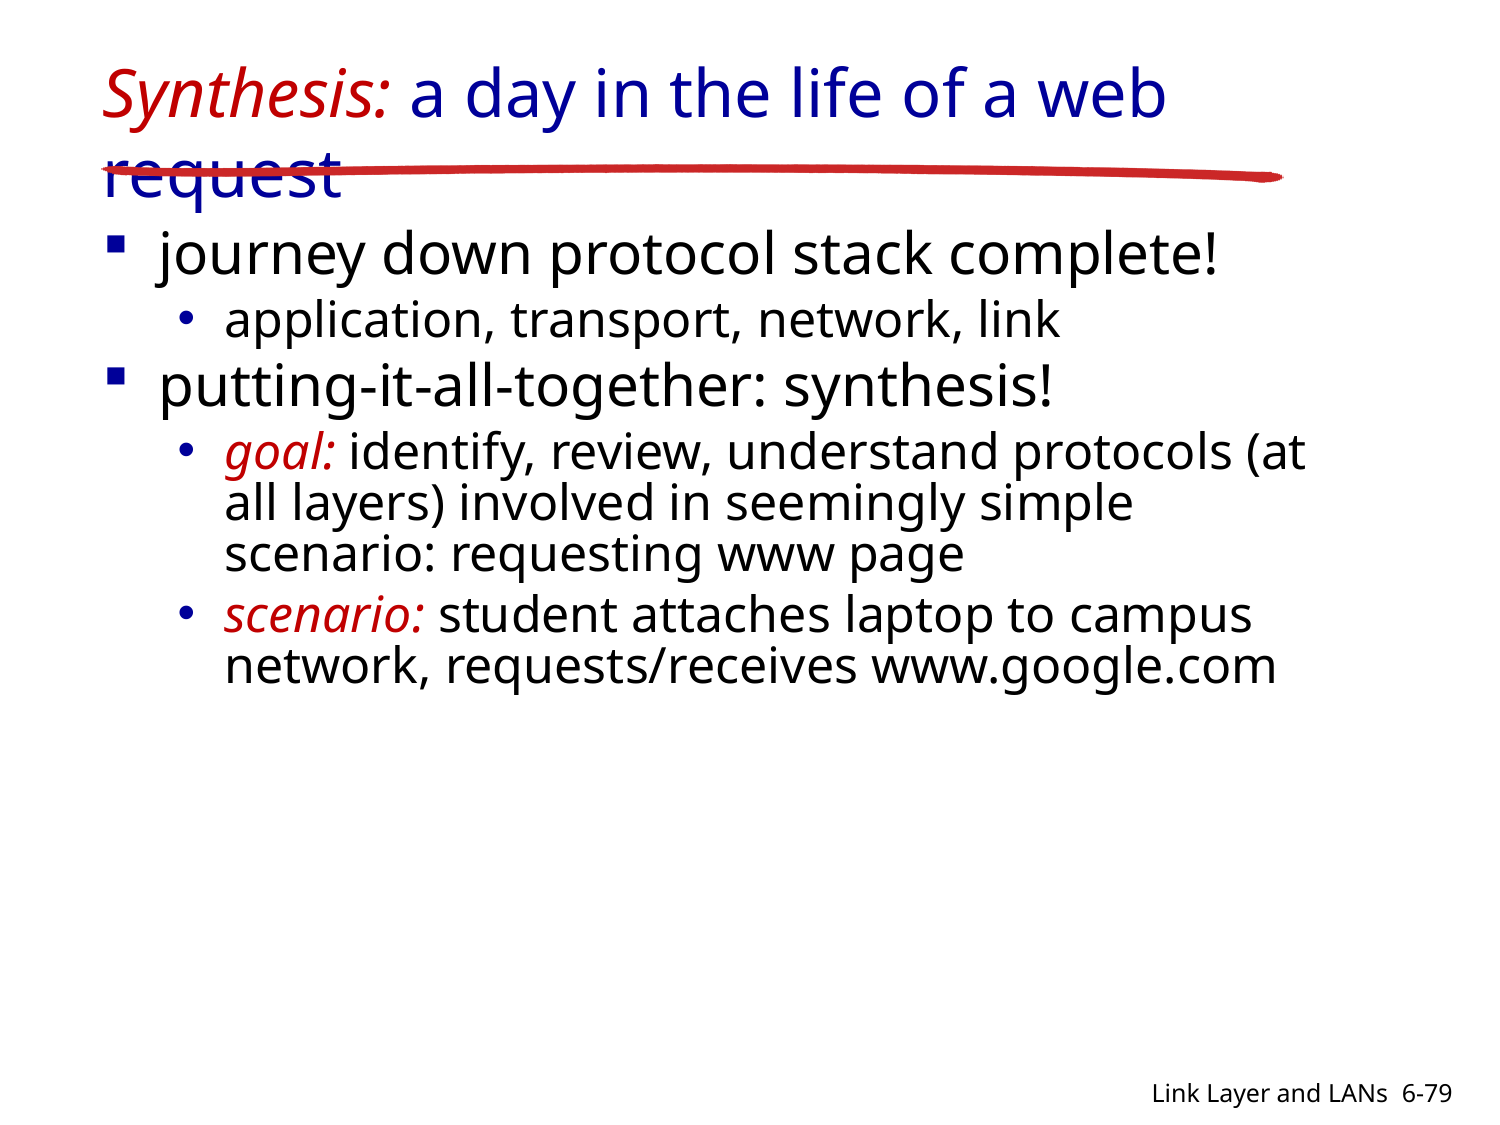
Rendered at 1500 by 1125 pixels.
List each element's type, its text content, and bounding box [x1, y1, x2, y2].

footer Link Layer and LANs [1045, 1069, 1404, 1110]
title Synthesis: a day in the life of a web request [87, 37, 1406, 225]
list journey down protocol stack complete! application, transport, network, link putting-it-all-together: synthesis! goal: identify, review, understand protocols (at all layers) involved in seemingly simple scenario: requesting www page scenario: student attaches laptop to campus network, requests/receives www.google.com [87, 219, 1363, 982]
picture [96, 159, 1297, 189]
slide_number 6-79 [1387, 1069, 1478, 1115]
